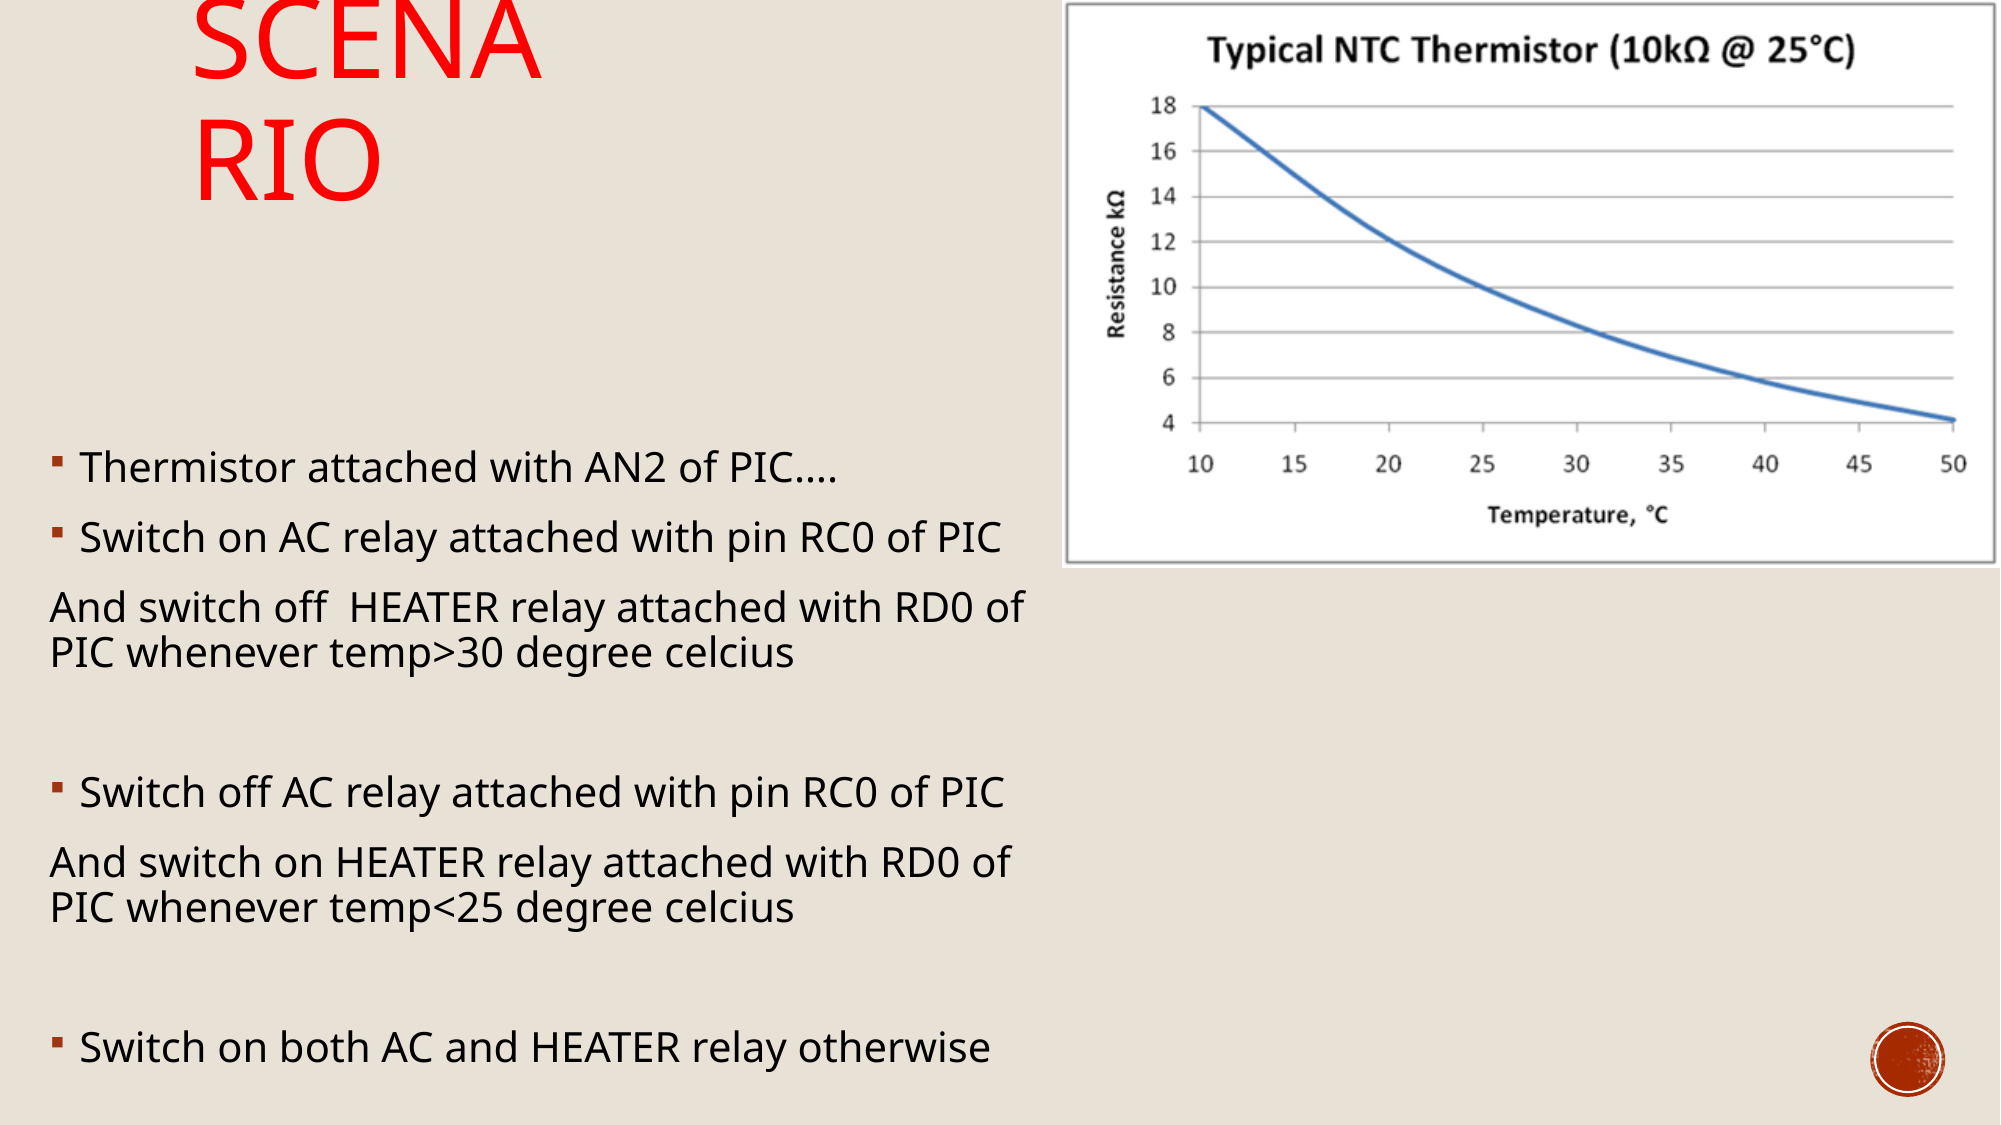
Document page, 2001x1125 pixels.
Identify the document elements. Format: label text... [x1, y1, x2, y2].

title Scenario [175, 0, 618, 206]
list Thermistor attached with AN2 of PIC…. Switch on AC relay attached with pin RC0 of PIC And switch off HEATER relay attached with RD0 of PIC whenever temp>30 degree celcius Switch off AC relay attached with pin RC0 of PIC And switch on HEATER relay attached with RD0 of PIC whenever temp<25 degree celcius Switch on both AC and HEATER relay otherwise [34, 438, 1063, 1104]
picture [1062, 0, 2000, 568]
